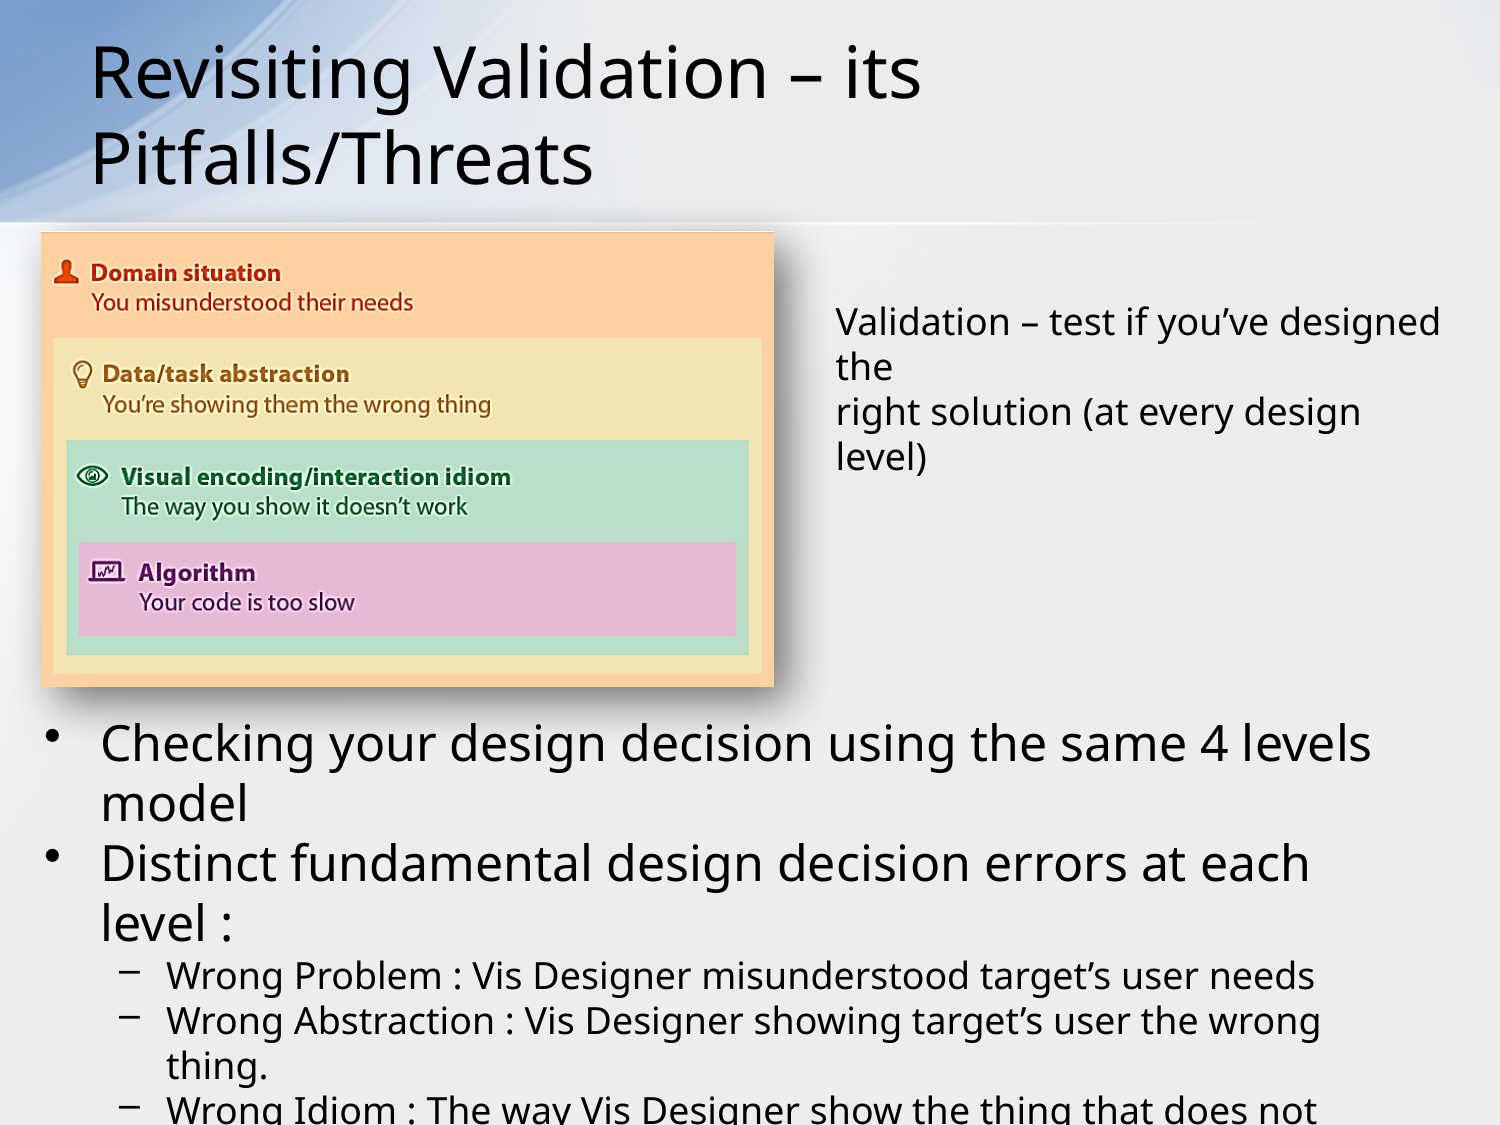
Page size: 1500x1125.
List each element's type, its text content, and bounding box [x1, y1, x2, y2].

title Revisiting Validation – its Pitfalls/Threats [75, 19, 1425, 207]
text_box Validation – test if you’ve designed the right solution (at every design level) [820, 290, 1462, 486]
picture [0, 0, 1500, 1125]
list Checking your design decision using the same 4 levels model Distinct fundamental design decision errors at each level : Wrong Problem : Vis Designer misunderstood target’s user needs Wrong Abstraction : Vis Designer showing target’s user the wrong thing. Wrong Idiom : The way Vis Designer show the thing that does not work Wrong Algorithm : Vis Designer code is too slow [29, 704, 1424, 1047]
